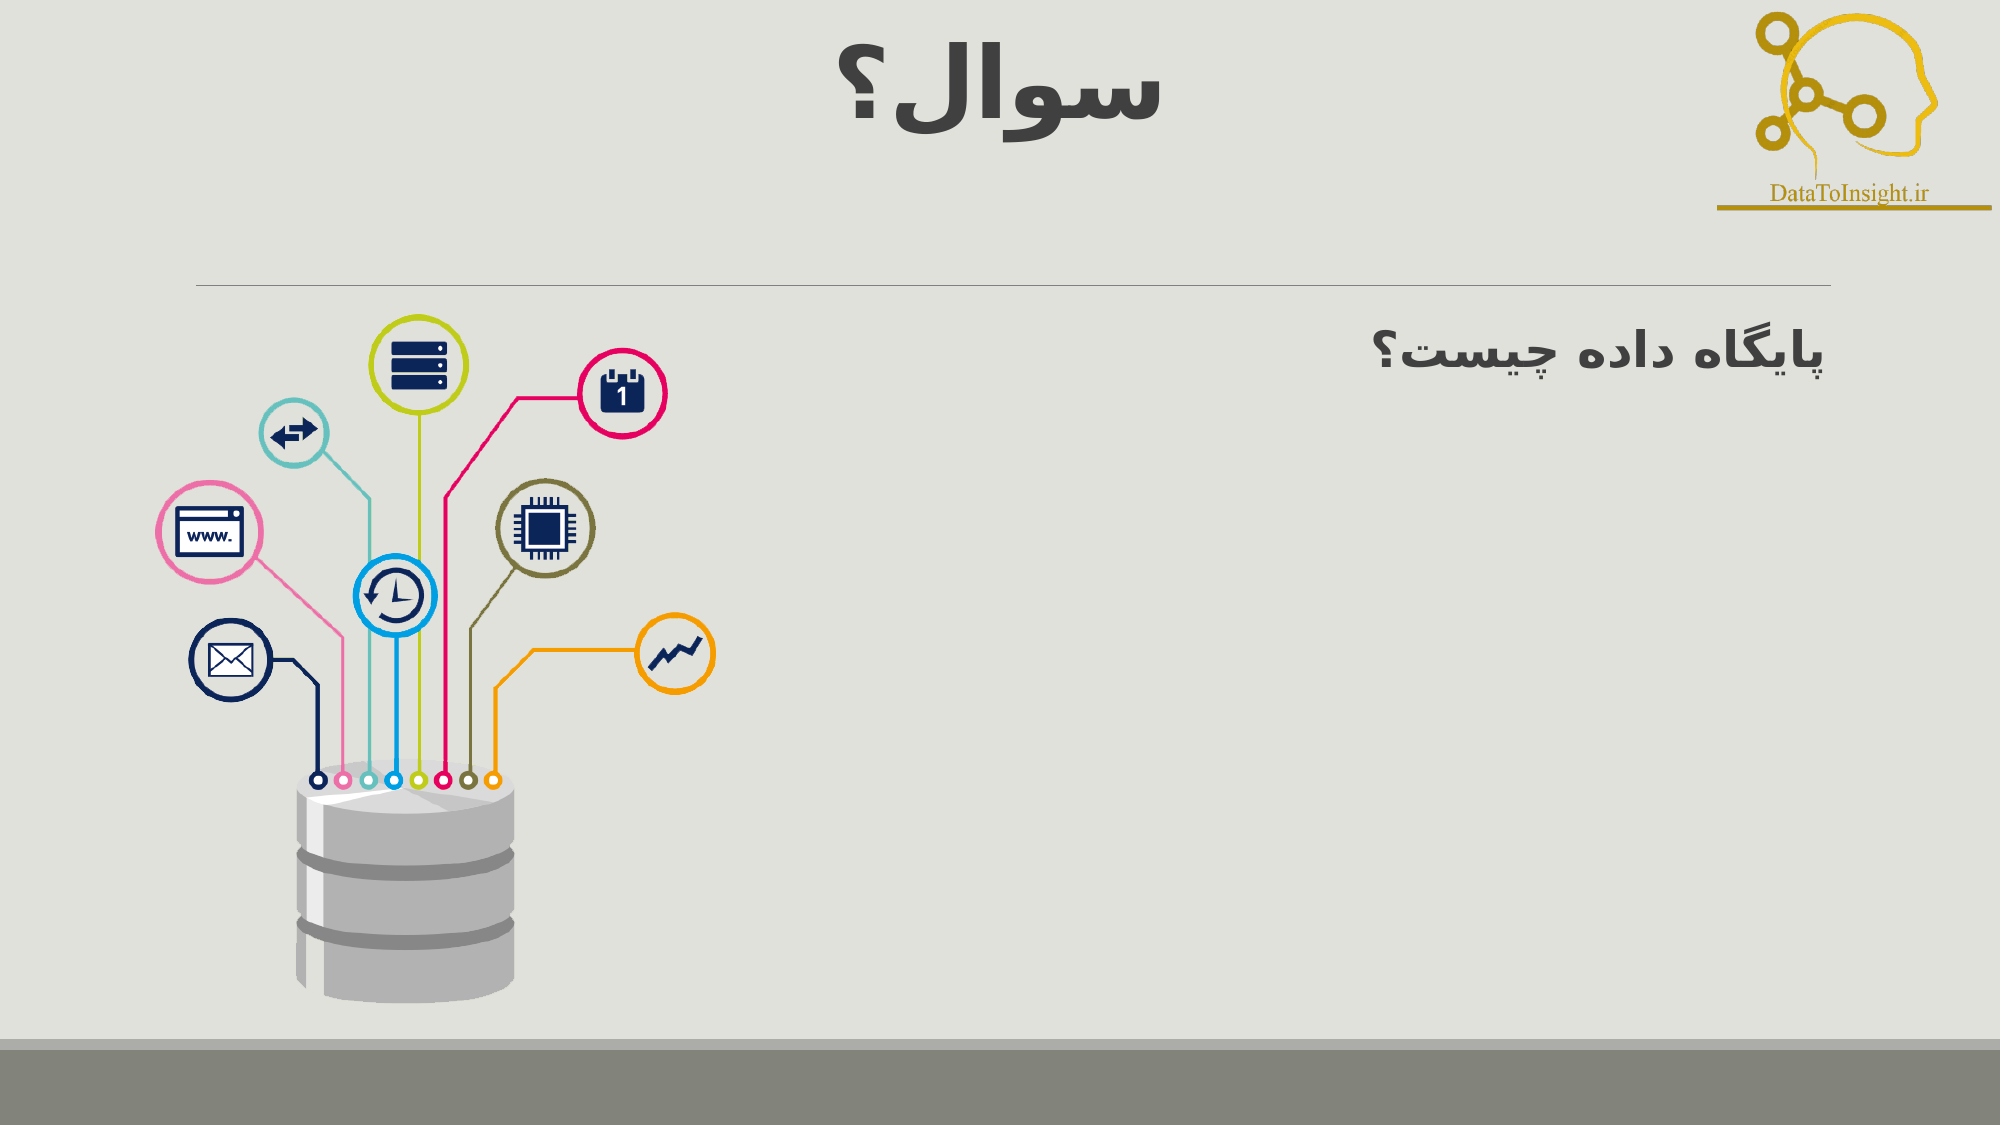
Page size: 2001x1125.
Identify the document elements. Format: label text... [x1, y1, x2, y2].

list پایگاه داده چیست؟ [610, 307, 1827, 395]
picture [1708, 0, 2000, 221]
title سوال؟ [0, 0, 1707, 176]
picture [154, 313, 716, 1040]
